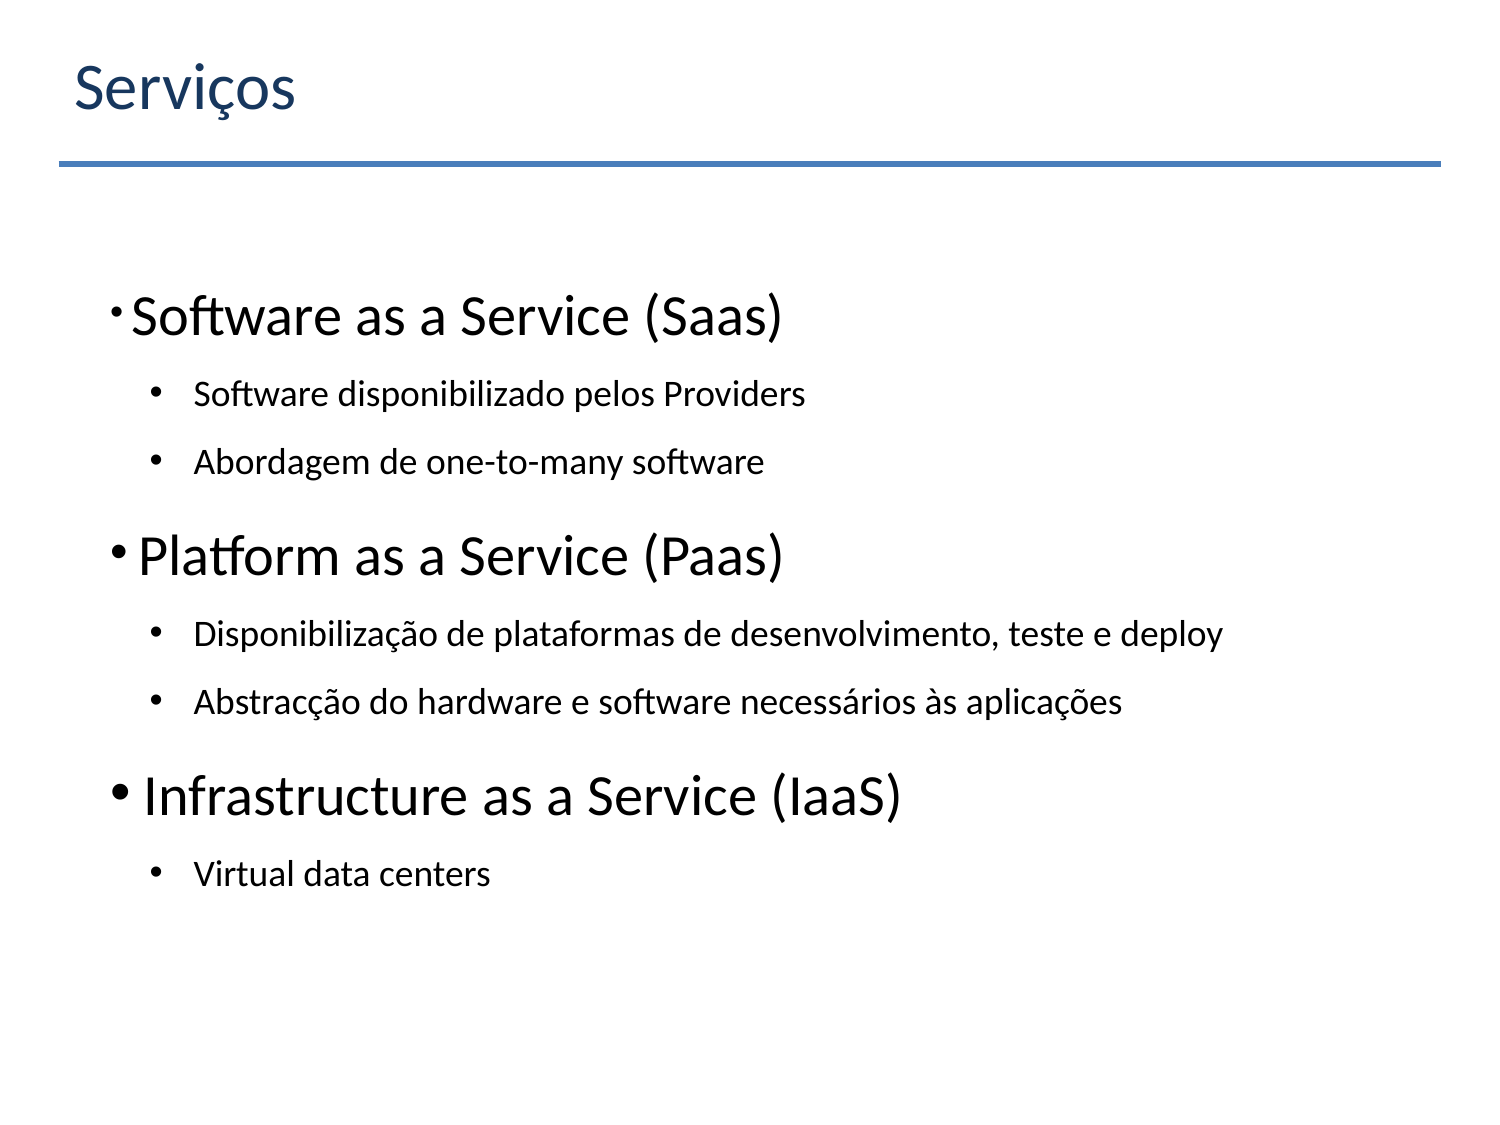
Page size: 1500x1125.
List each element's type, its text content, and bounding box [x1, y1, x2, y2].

text_box Software as a Service (Saas) Software disponibilizado pelos Providers Abordagem de one-to-many software Platform as a Service (Paas) Disponibilização de plataformas de desenvolvimento, teste e deploy Abstracção do hardware e software necessários às aplicações Infrastructure as a Service (IaaS) Virtual data centers [95, 234, 1240, 1007]
text_box Serviços [59, 35, 312, 130]
